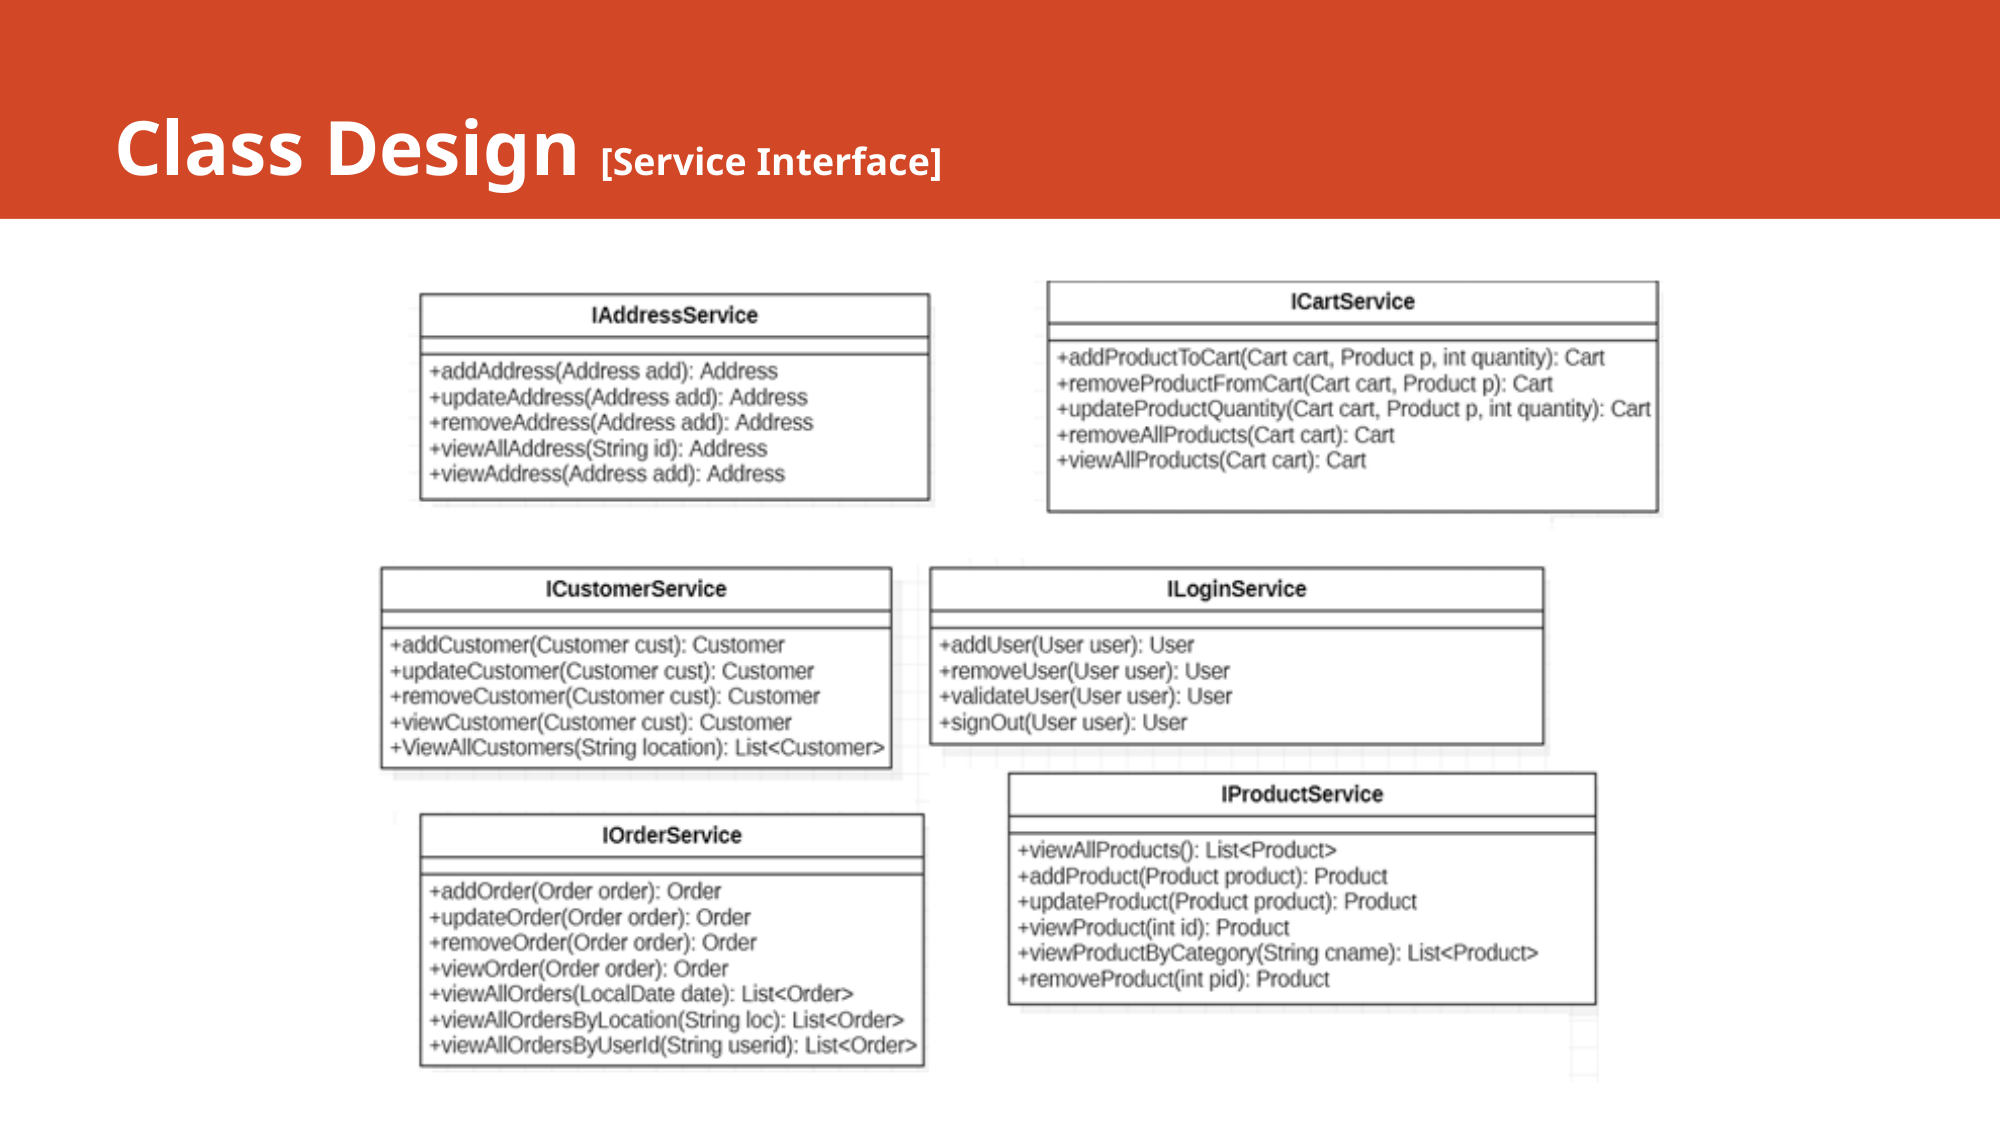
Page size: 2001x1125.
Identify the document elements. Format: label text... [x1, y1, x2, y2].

picture [351, 253, 1676, 1083]
title Class Design [Service Interface] [99, 0, 1863, 199]
